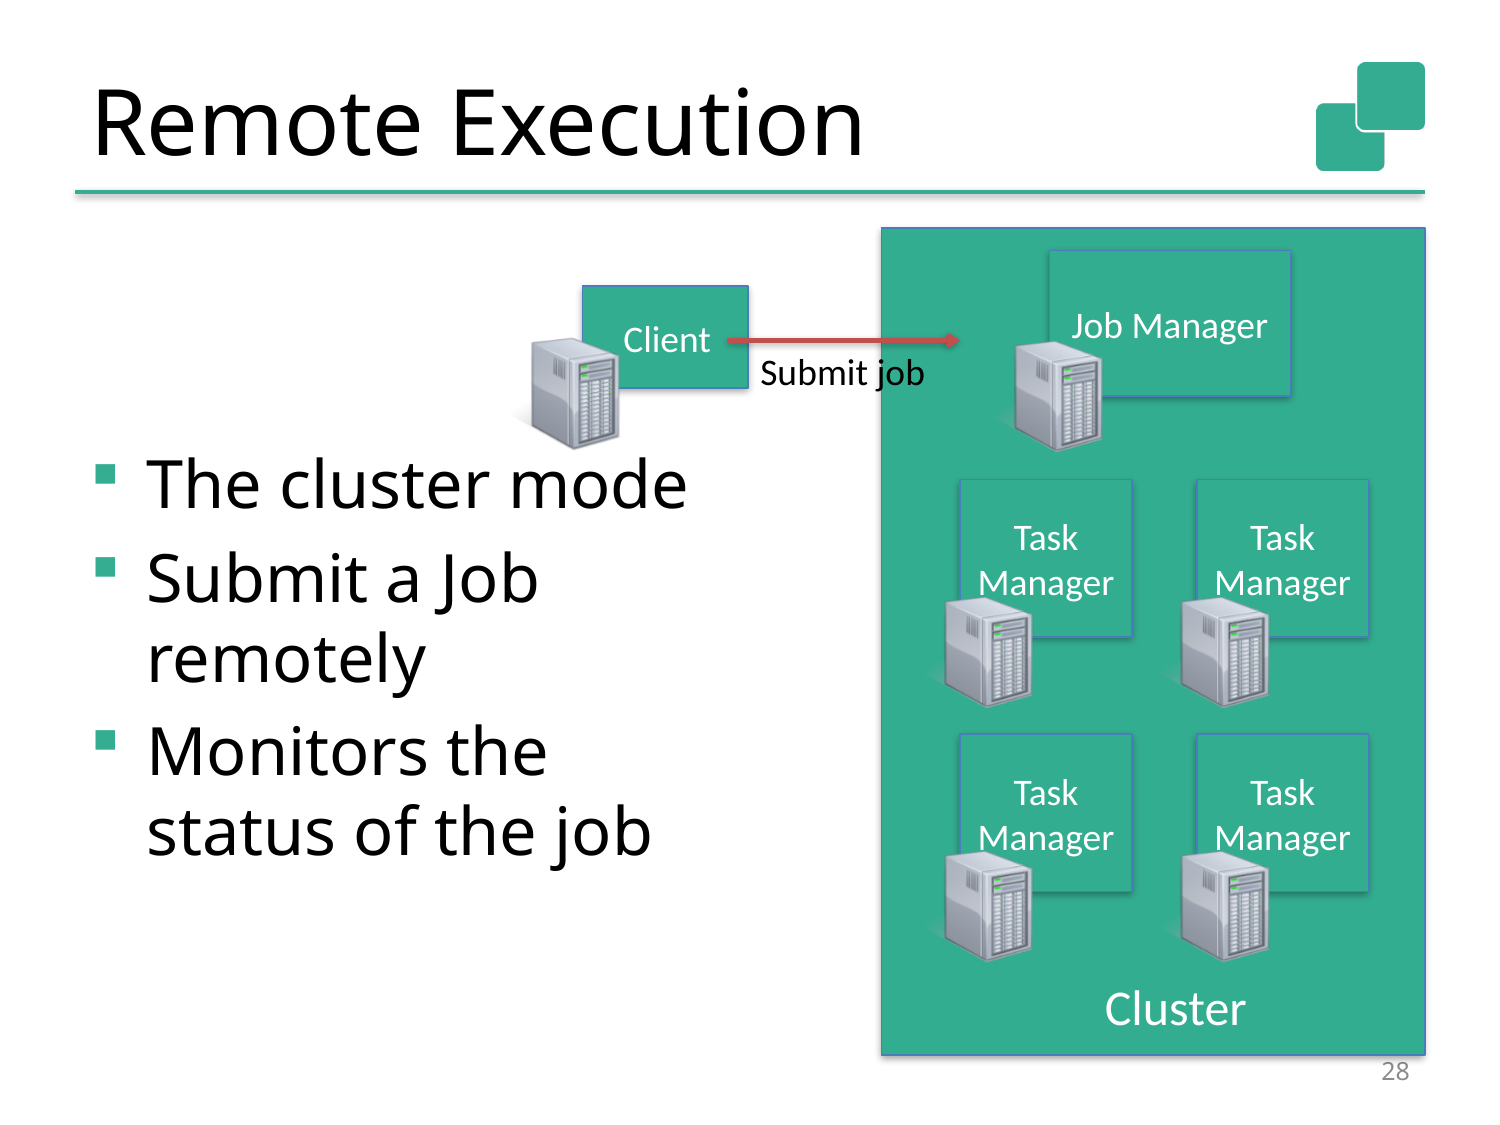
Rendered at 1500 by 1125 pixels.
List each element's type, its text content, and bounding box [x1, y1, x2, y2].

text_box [496, 285, 749, 454]
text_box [881, 227, 1426, 1056]
slide_number 28 [1074, 1064, 1425, 1103]
list The cluster mode Submit a Job remotely Monitors the status of the job [75, 434, 755, 1005]
picture [1316, 62, 1425, 171]
title Remote Execution [75, 45, 1302, 193]
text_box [726, 340, 961, 402]
